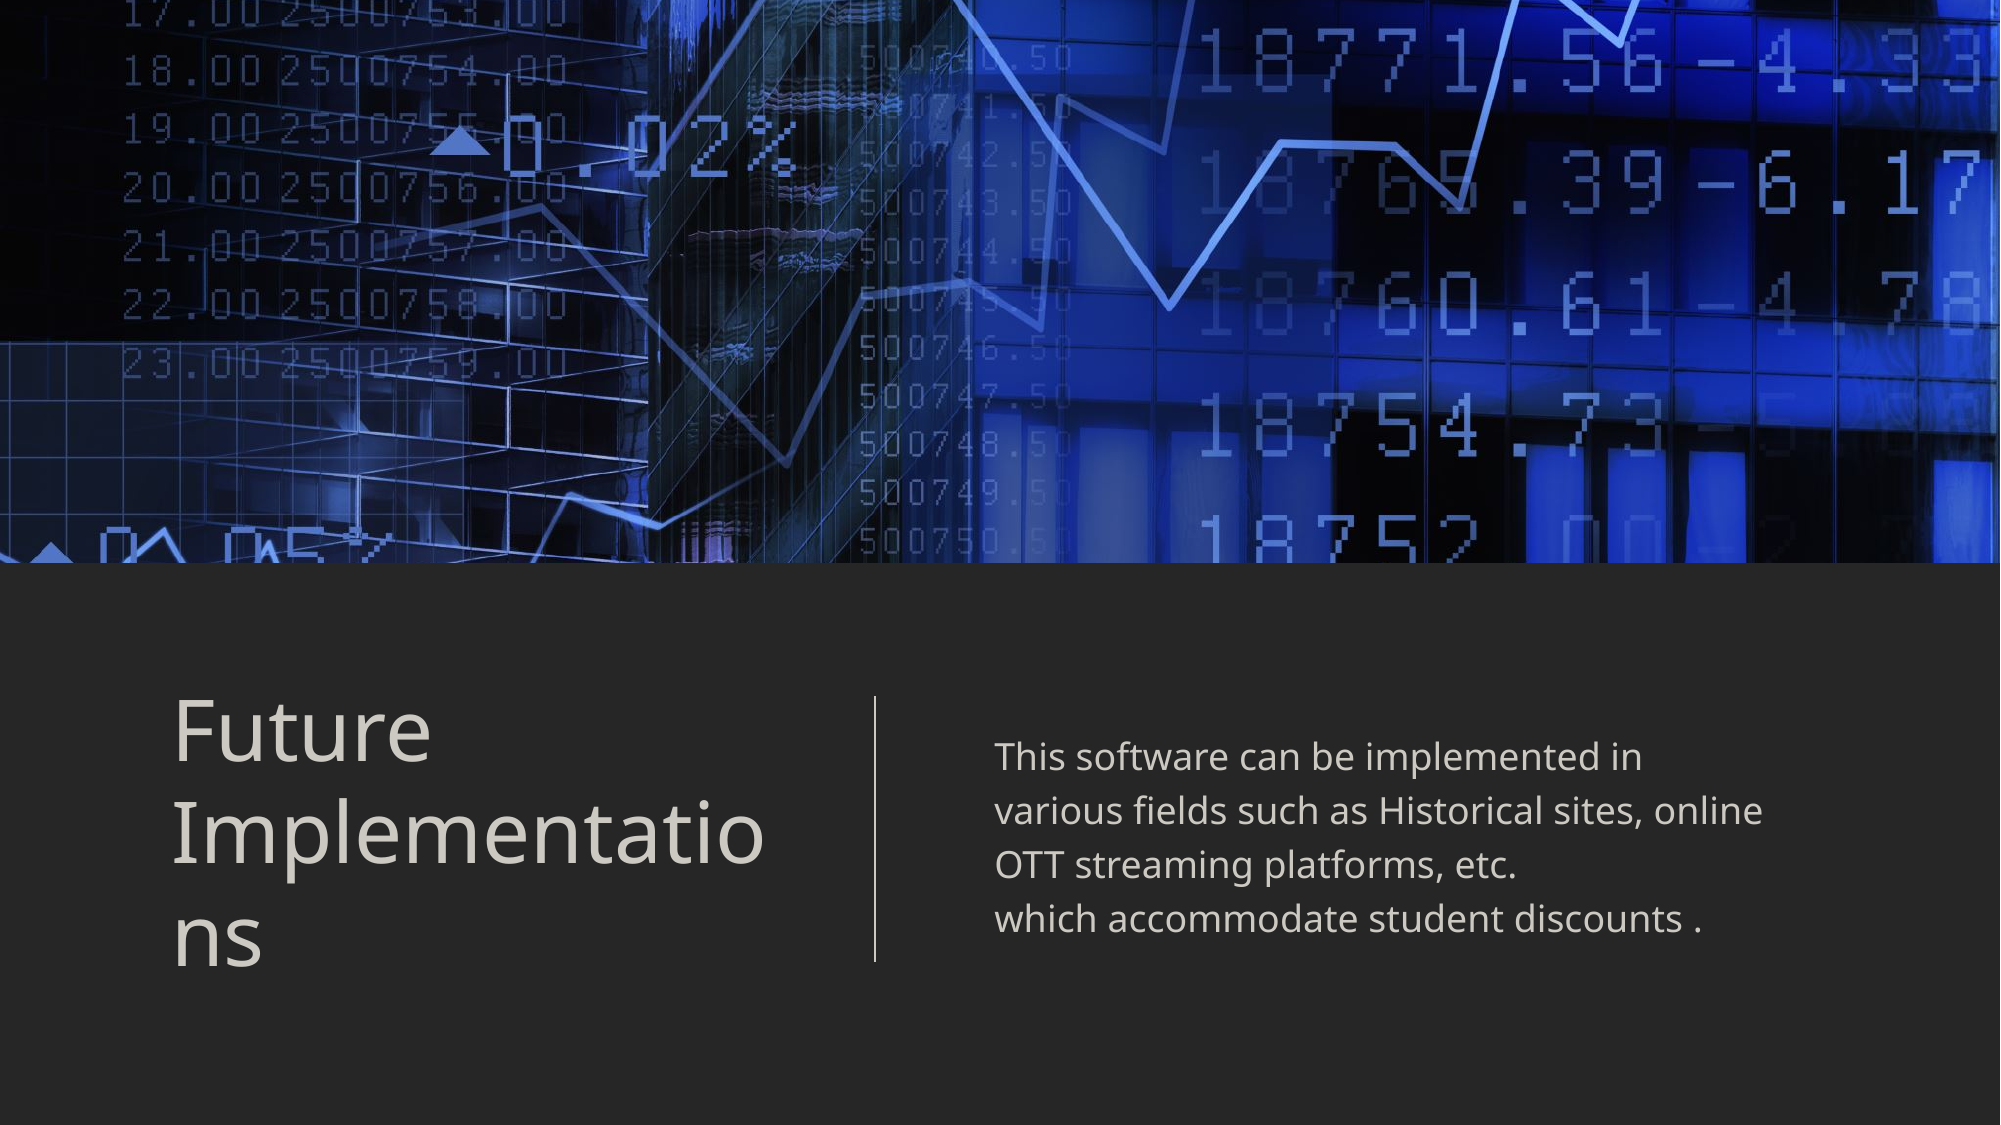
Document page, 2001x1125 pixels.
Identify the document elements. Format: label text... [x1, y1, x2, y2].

text_box This software can be implemented in various fields such as Historical sites, online OTT streaming platforms, etc. which accommodate student discounts . [979, 649, 1781, 957]
picture [0, 0, 2000, 563]
text_box [0, 563, 2000, 1125]
title Future Implementations [156, 649, 827, 1010]
